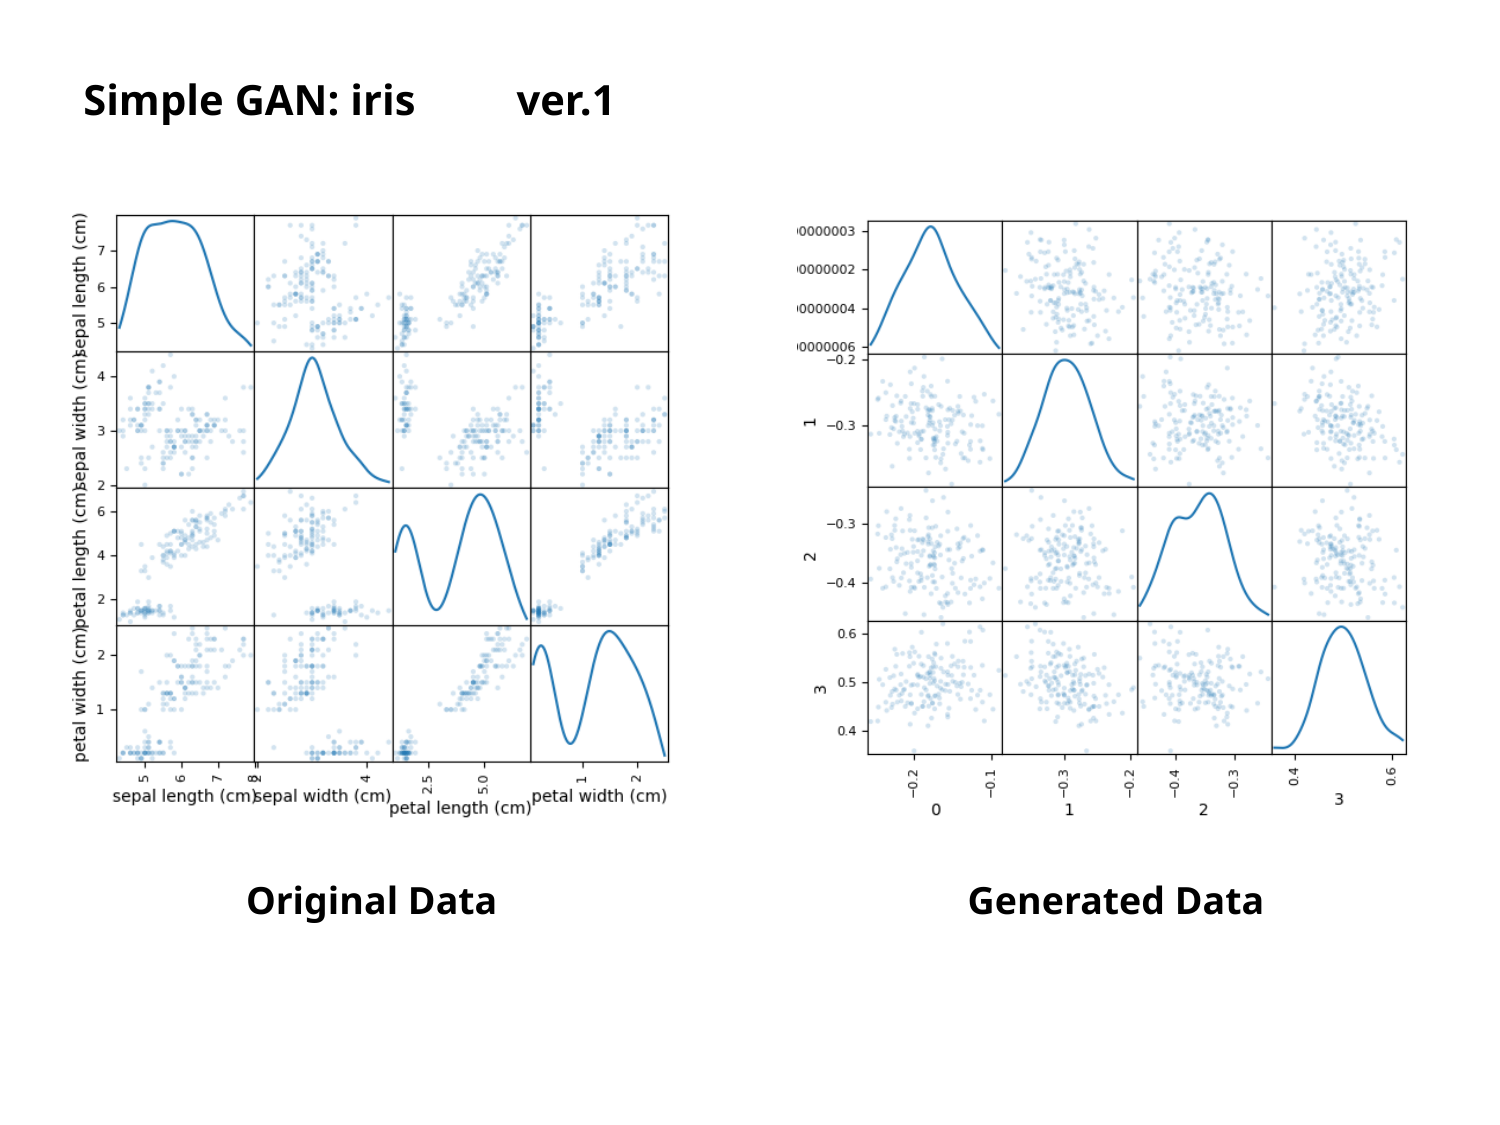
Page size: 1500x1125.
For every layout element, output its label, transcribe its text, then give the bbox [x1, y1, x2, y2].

text_box Generated Data [880, 869, 1353, 930]
picture [64, 202, 706, 828]
text_box Simple GAN: iris [68, 66, 501, 132]
text_box Original Data [135, 869, 609, 930]
text_box ver.1 [501, 66, 963, 132]
picture [796, 207, 1436, 828]
